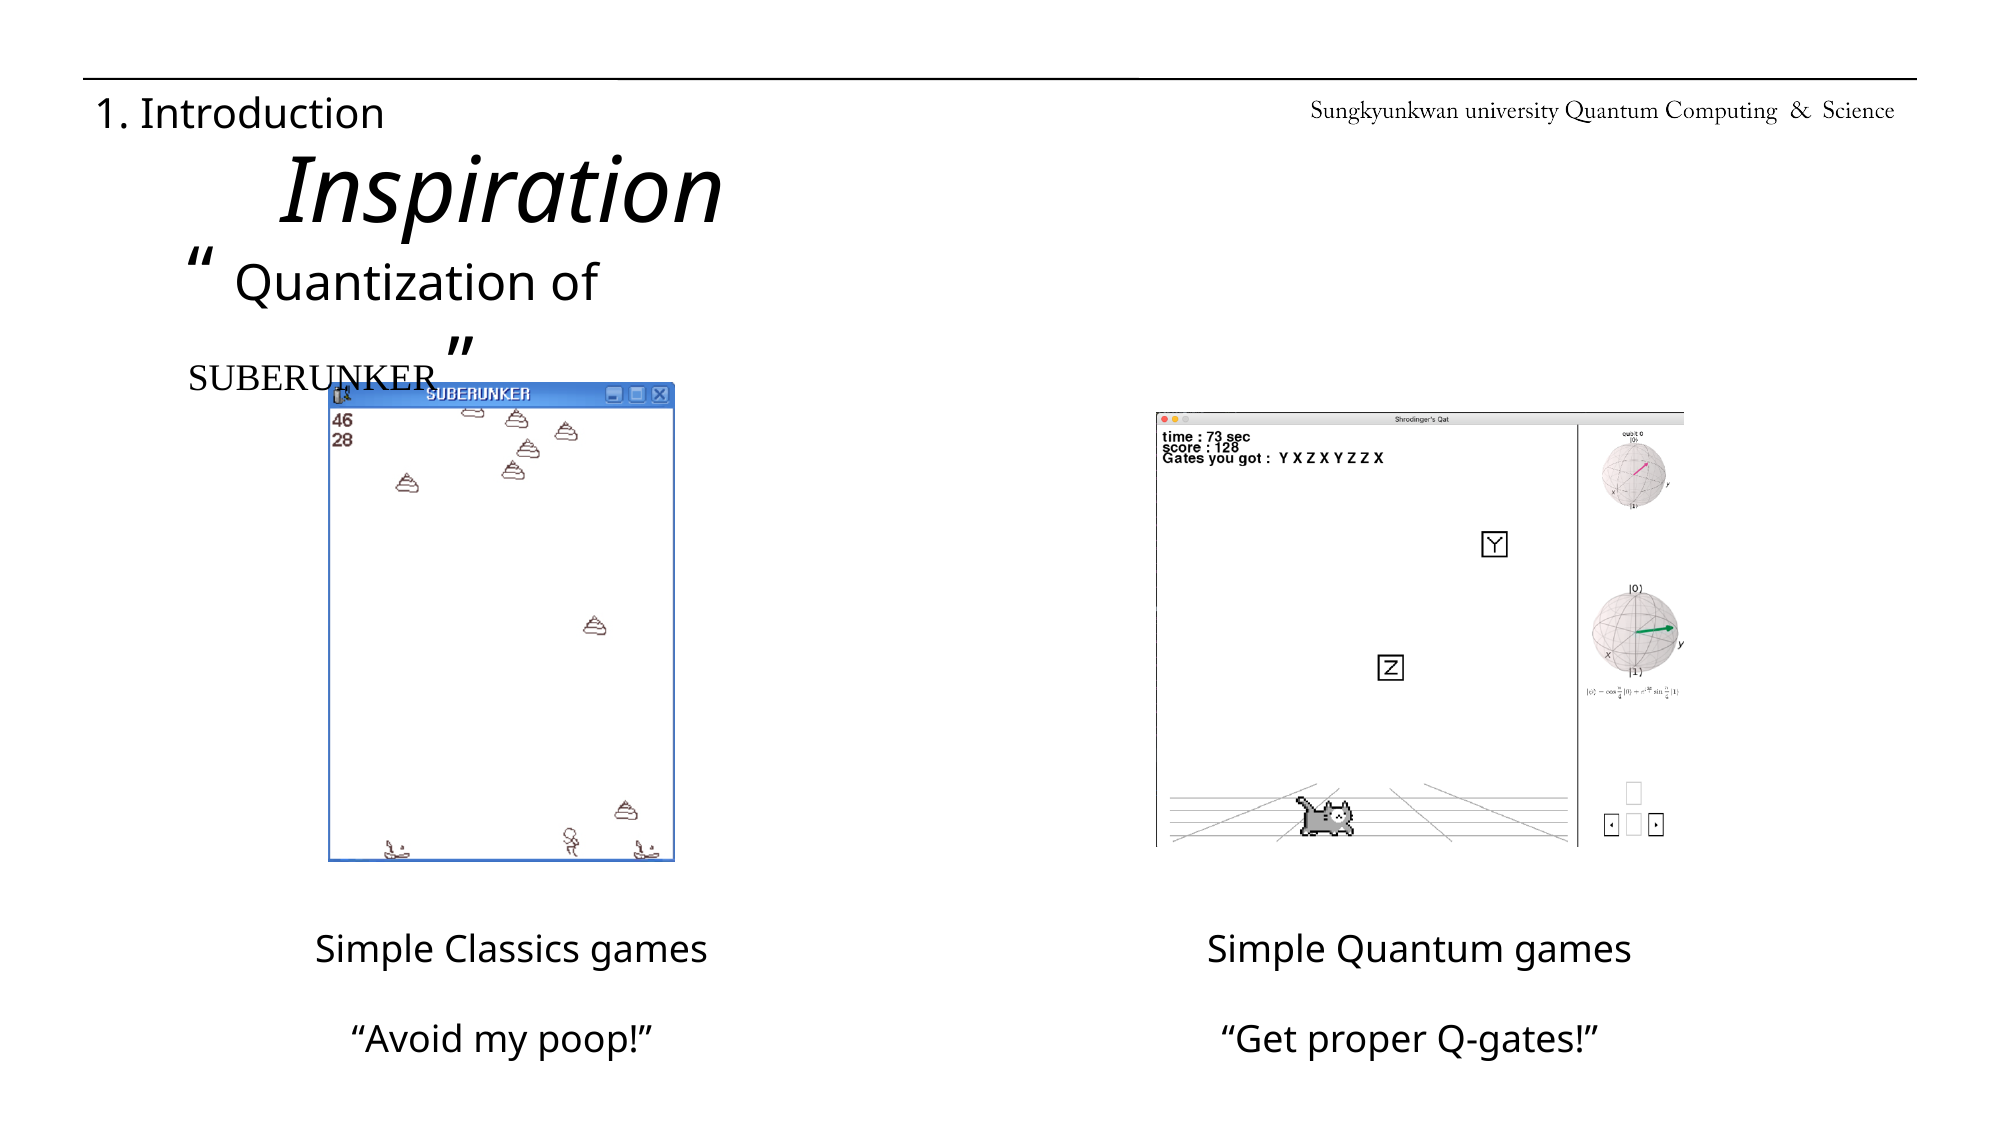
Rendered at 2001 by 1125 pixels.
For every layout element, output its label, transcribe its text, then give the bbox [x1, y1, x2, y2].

picture [1156, 412, 1684, 847]
picture [316, 413, 691, 875]
picture [1047, 78, 2001, 136]
text_box Simple Quantum games “Get proper Q-gates!” [1084, 917, 1756, 1068]
text_box Simple Classics games “Avoid my poop!” [176, 917, 848, 1068]
text_box 1. Introduction [79, 79, 1131, 145]
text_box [173, 123, 845, 413]
